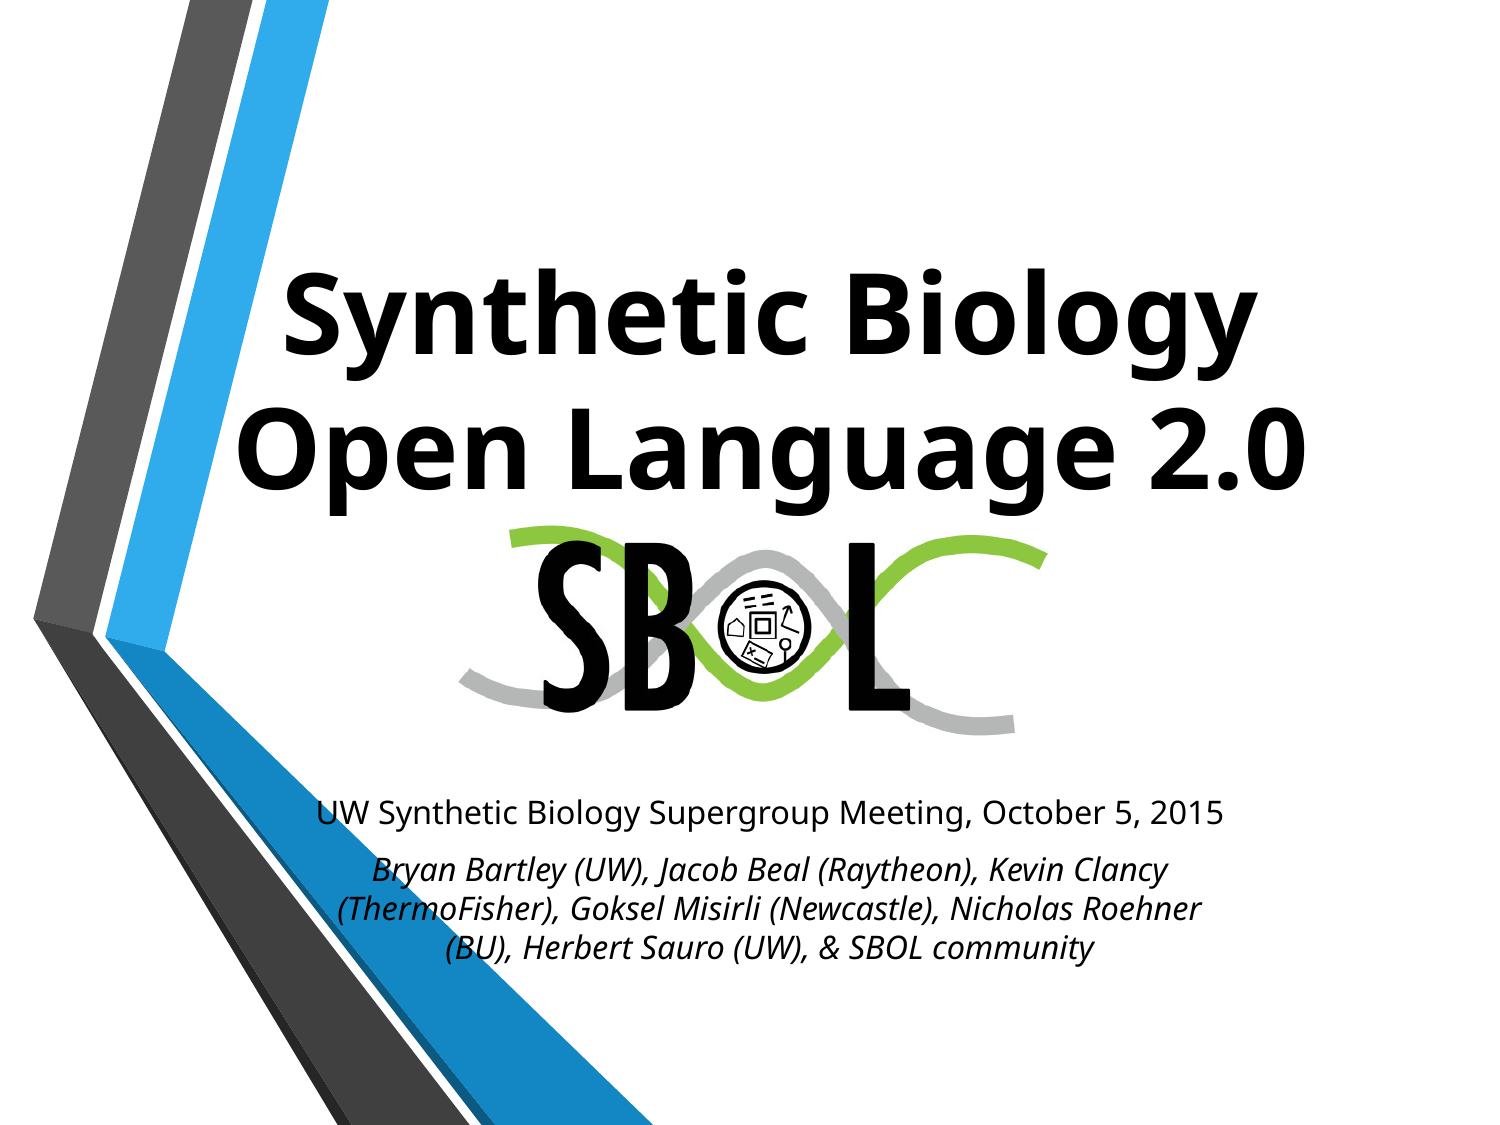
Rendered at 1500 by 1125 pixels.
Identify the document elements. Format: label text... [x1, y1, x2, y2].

subtitle UW Synthetic Biology Supergroup Meeting, October 5, 2015 Bryan Bartley (UW), Jacob Beal (Raytheon), Kevin Clancy (ThermoFisher), Goksel Misirli (Newcastle), Nicholas Roehner (BU), Herbert Sauro (UW), & SBOL community [297, 784, 1243, 1009]
picture [454, 522, 1050, 739]
title Synthetic Biology Open Language 2.0 Design [200, 82, 1341, 655]
